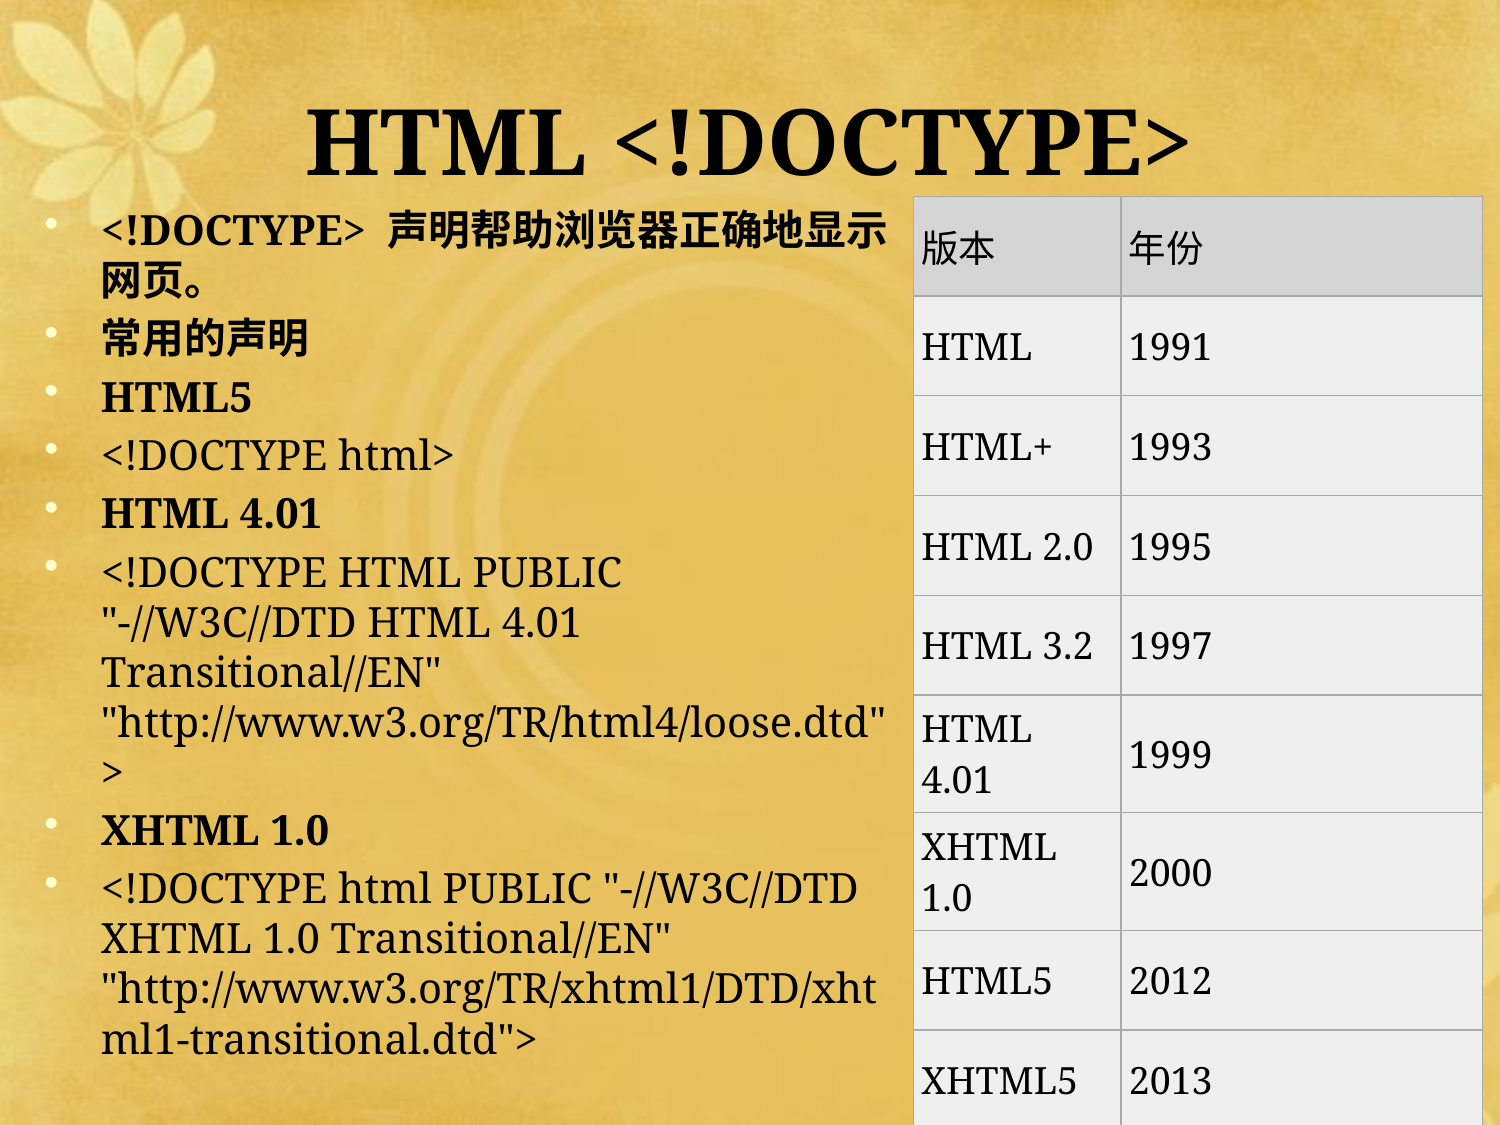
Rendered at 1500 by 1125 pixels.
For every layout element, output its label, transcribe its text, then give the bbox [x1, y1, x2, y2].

picture [0, 0, 1500, 1125]
table_cell 1993 [1122, 396, 1482, 495]
table_cell 1999 [1122, 696, 1482, 812]
table_header 版本 [914, 197, 1120, 295]
title HTML <!DOCTYPE> [74, 44, 1426, 233]
table_cell HTML 3.2 [914, 596, 1120, 694]
table_cell 1997 [1122, 596, 1482, 694]
table_cell HTML5 [914, 931, 1120, 1029]
table_cell XHTML 1.0 [914, 813, 1120, 930]
table_cell HTML 2.0 [914, 496, 1120, 595]
table_cell 2013 [1122, 1031, 1482, 1125]
table_cell 2012 [1122, 931, 1482, 1029]
table_cell 2000 [1122, 813, 1482, 930]
table_cell HTML [914, 297, 1120, 395]
table_cell XHTML5 [914, 1031, 1120, 1125]
table_cell HTML+ [914, 396, 1120, 495]
table_cell 1991 [1122, 297, 1482, 395]
table_cell HTML 4.01 [914, 696, 1120, 812]
table_cell 1995 [1122, 496, 1482, 595]
list <!DOCTYPE> 声明帮助浏览器正确地显示网页。 常用的声明 HTML5 <!DOCTYPE html> HTML 4.01 <!DOCTYPE HTML PUBLIC "-//W3C//DTD HTML 4.01 Transitional//EN" "http://www.w3.org/TR/html4/loose.dtd"> XHTML 1.0 <!DOCTYPE html PUBLIC "-//W3C//DTD XHTML 1.0 Transitional//EN" "http://www.w3.org/TR/xhtml1/DTD/xhtml1-transitional.dtd"> [29, 196, 904, 1107]
table_header 年份 [1122, 197, 1482, 295]
